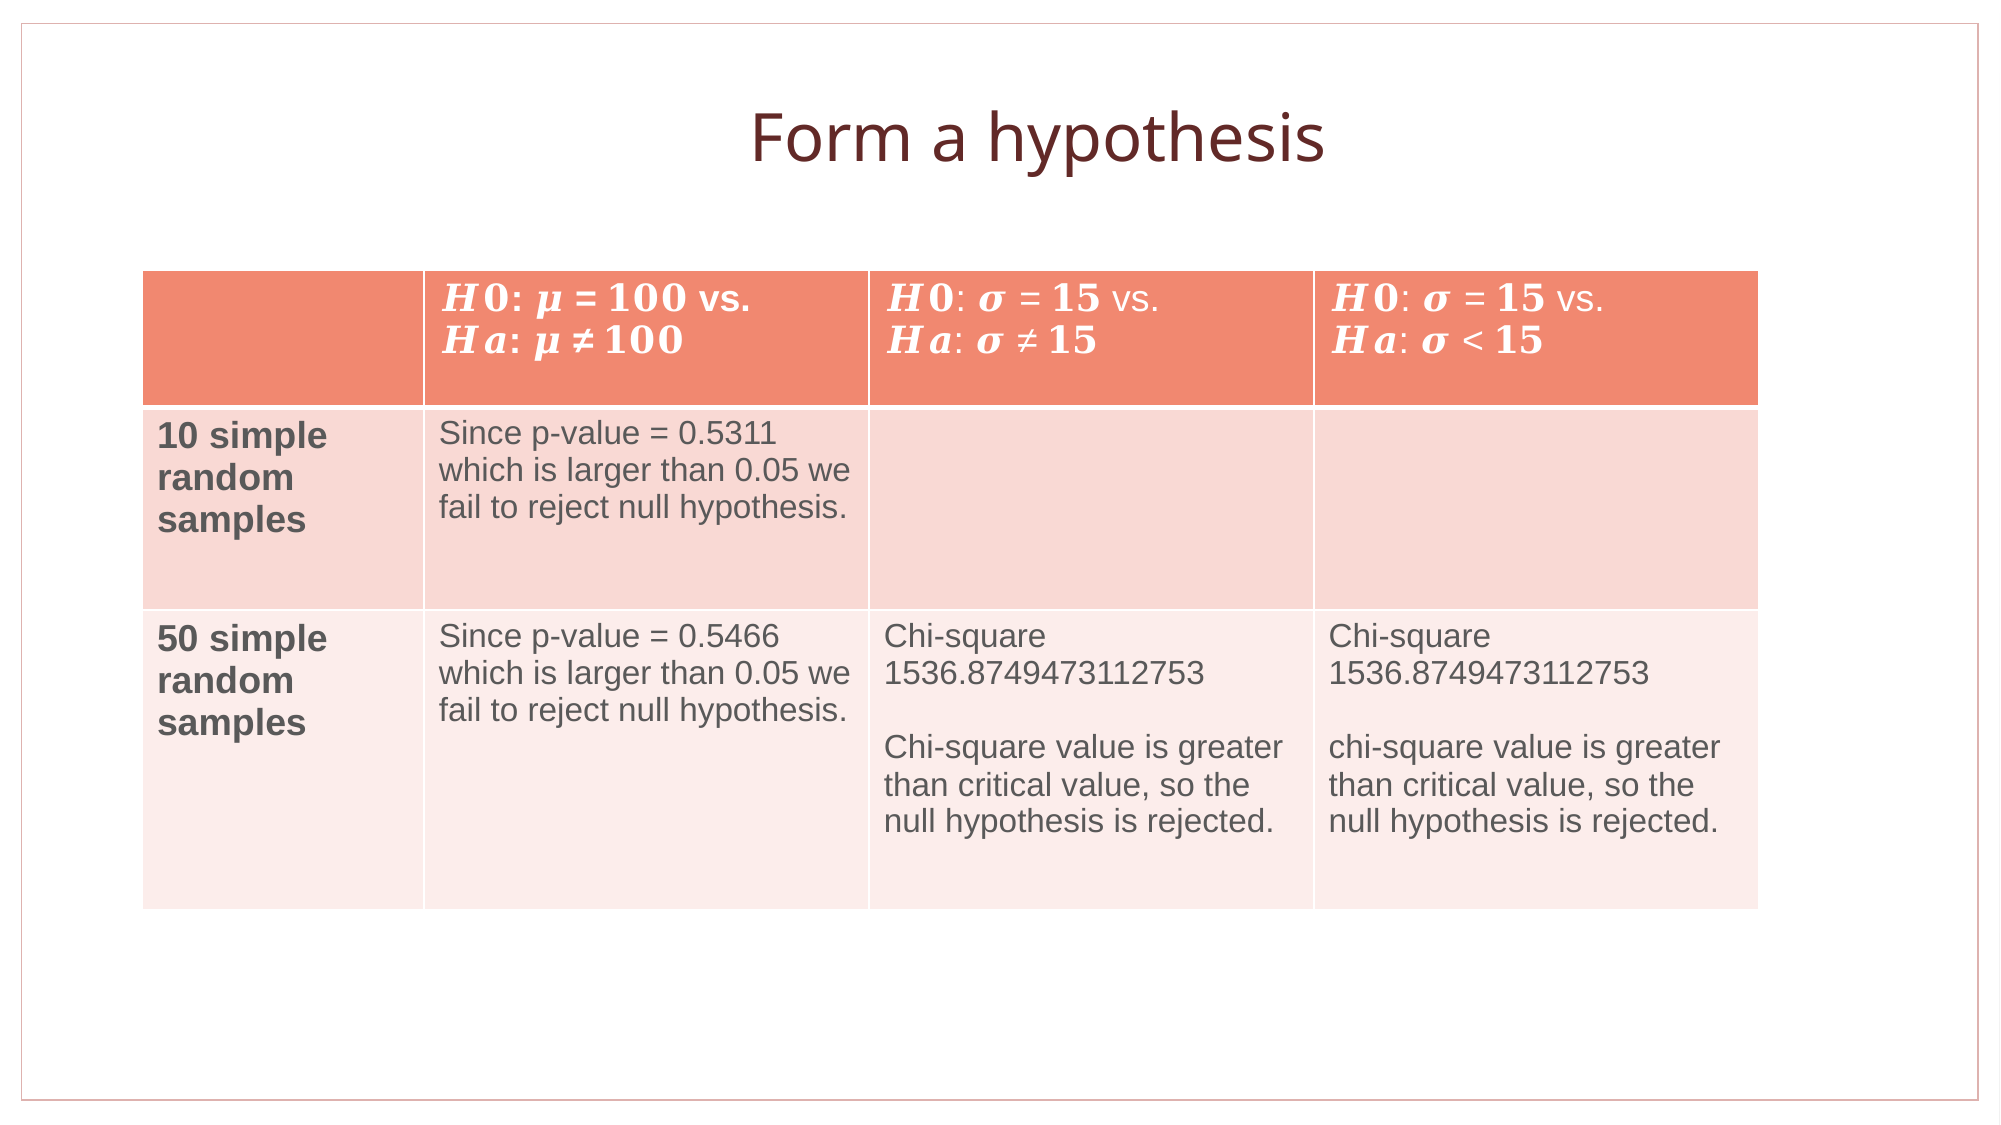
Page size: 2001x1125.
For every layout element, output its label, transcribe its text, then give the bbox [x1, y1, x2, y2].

table_cell [870, 410, 1313, 609]
table_header [143, 271, 423, 405]
table_cell Since p-value = 0.5311 which is larger than 0.05 we fail to reject null hypothesis. [425, 410, 868, 609]
table_header 𝑯𝟎: 𝝈 = 𝟏𝟓 vs. 𝑯𝒂: 𝝈 ≠ 𝟏𝟓 [870, 271, 1313, 405]
table_header 𝑯𝟎: 𝝈 = 𝟏𝟓 vs. 𝑯𝒂: 𝝈 < 𝟏𝟓 [1315, 271, 1758, 405]
table_cell 50 simple random samples [143, 611, 423, 909]
text_box Form a hypothesis [725, 94, 1352, 175]
table_cell [1315, 410, 1758, 609]
table_cell 10 simple random samples [143, 410, 423, 609]
table_cell Chi-square 1536.8749473112753 Chi-square value is greater than critical value, so the null hypothesis is rejected. [870, 611, 1313, 909]
table_cell Since p-value = 0.5466 which is larger than 0.05 we fail to reject null hypothesis. [425, 611, 868, 909]
table_header 𝑯𝟎: 𝝁 = 𝟏𝟎𝟎 vs. 𝑯𝒂: 𝝁 ≠ 𝟏𝟎𝟎 [425, 271, 868, 405]
table_cell Chi-square 1536.8749473112753 chi-square value is greater than critical value, so the null hypothesis is rejected. [1315, 611, 1758, 909]
